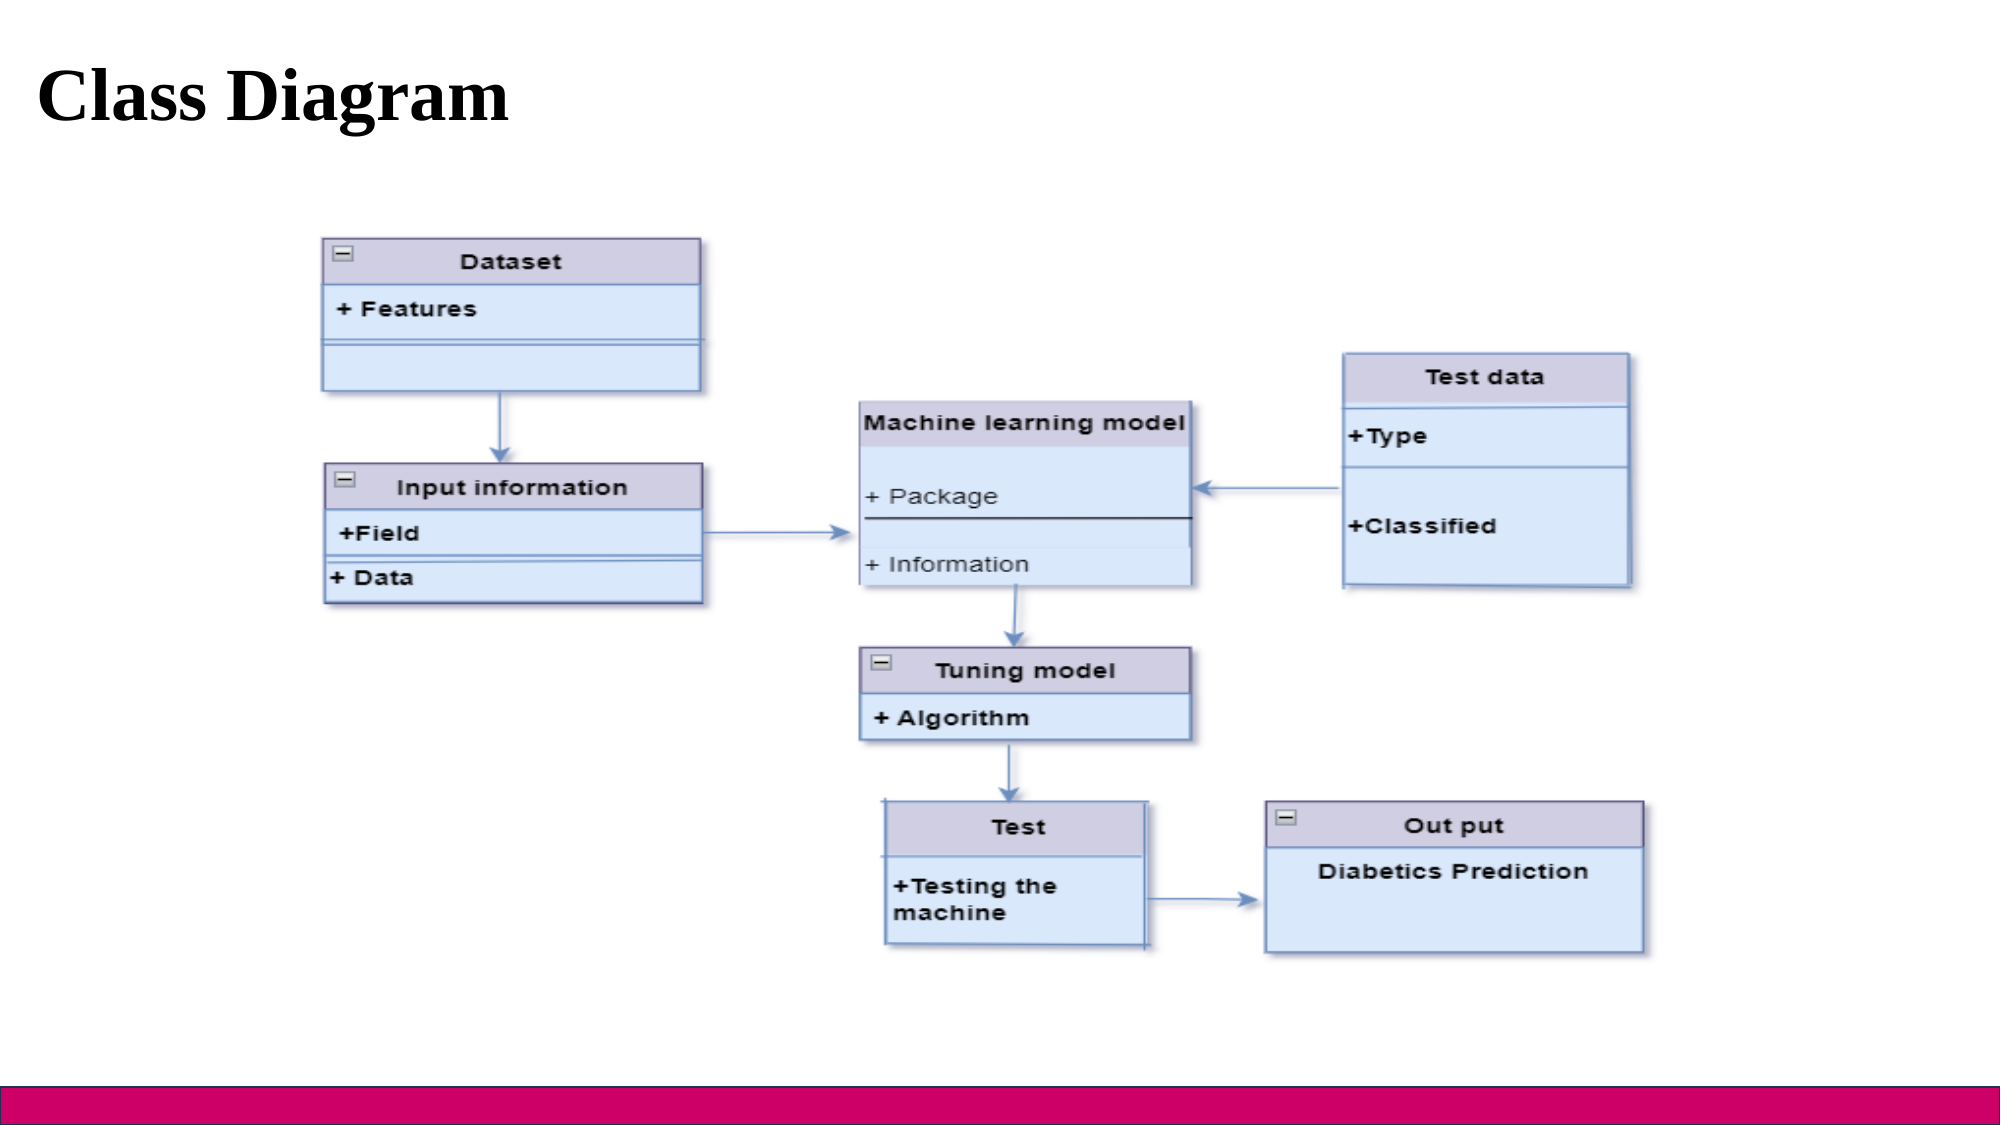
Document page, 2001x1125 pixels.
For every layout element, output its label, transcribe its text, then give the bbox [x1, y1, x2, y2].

text_box Class Diagram [22, 38, 1000, 143]
picture [307, 228, 1702, 972]
text_box [0, 1086, 2000, 1125]
